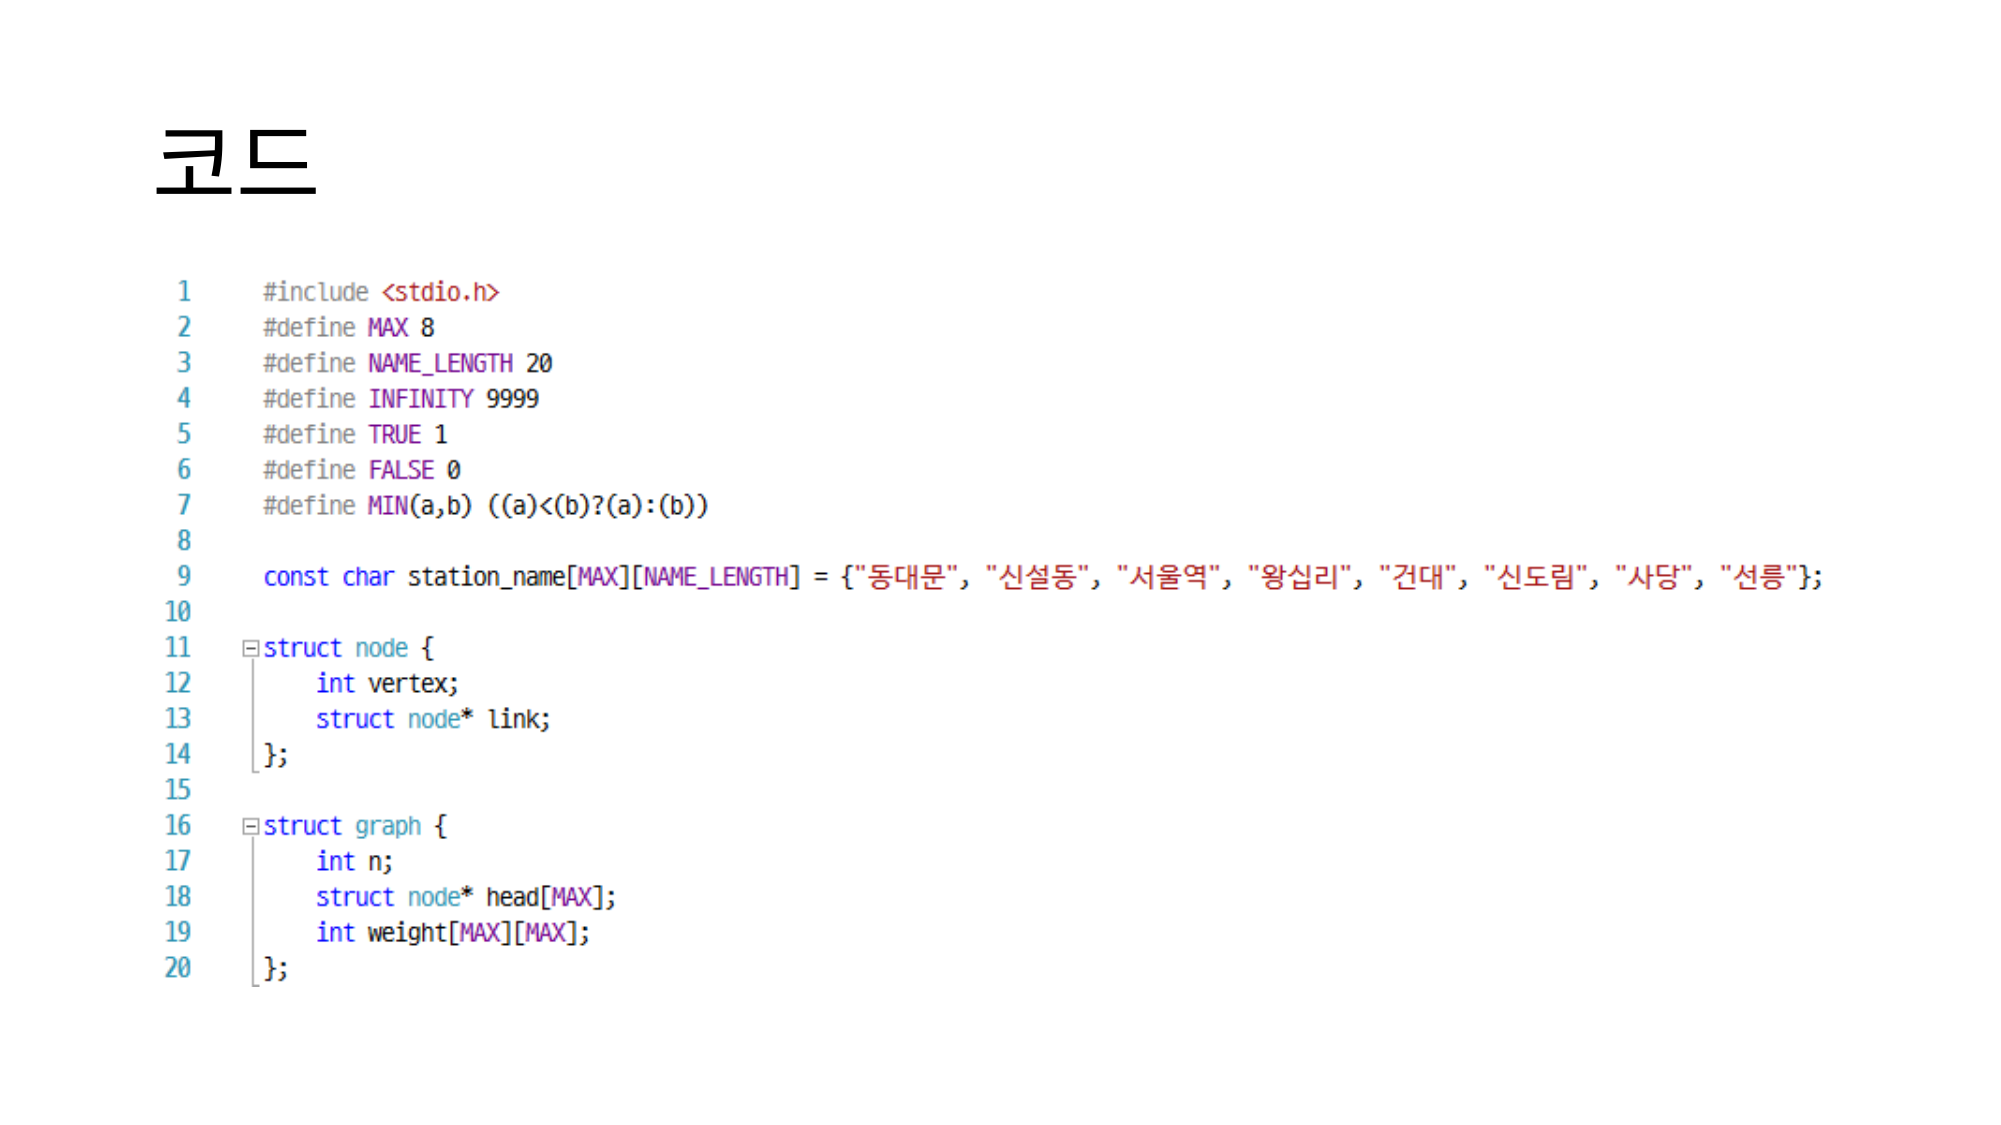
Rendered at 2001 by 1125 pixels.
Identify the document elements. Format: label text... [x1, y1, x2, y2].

title 코드 [137, 59, 1863, 278]
picture [155, 277, 1845, 987]
